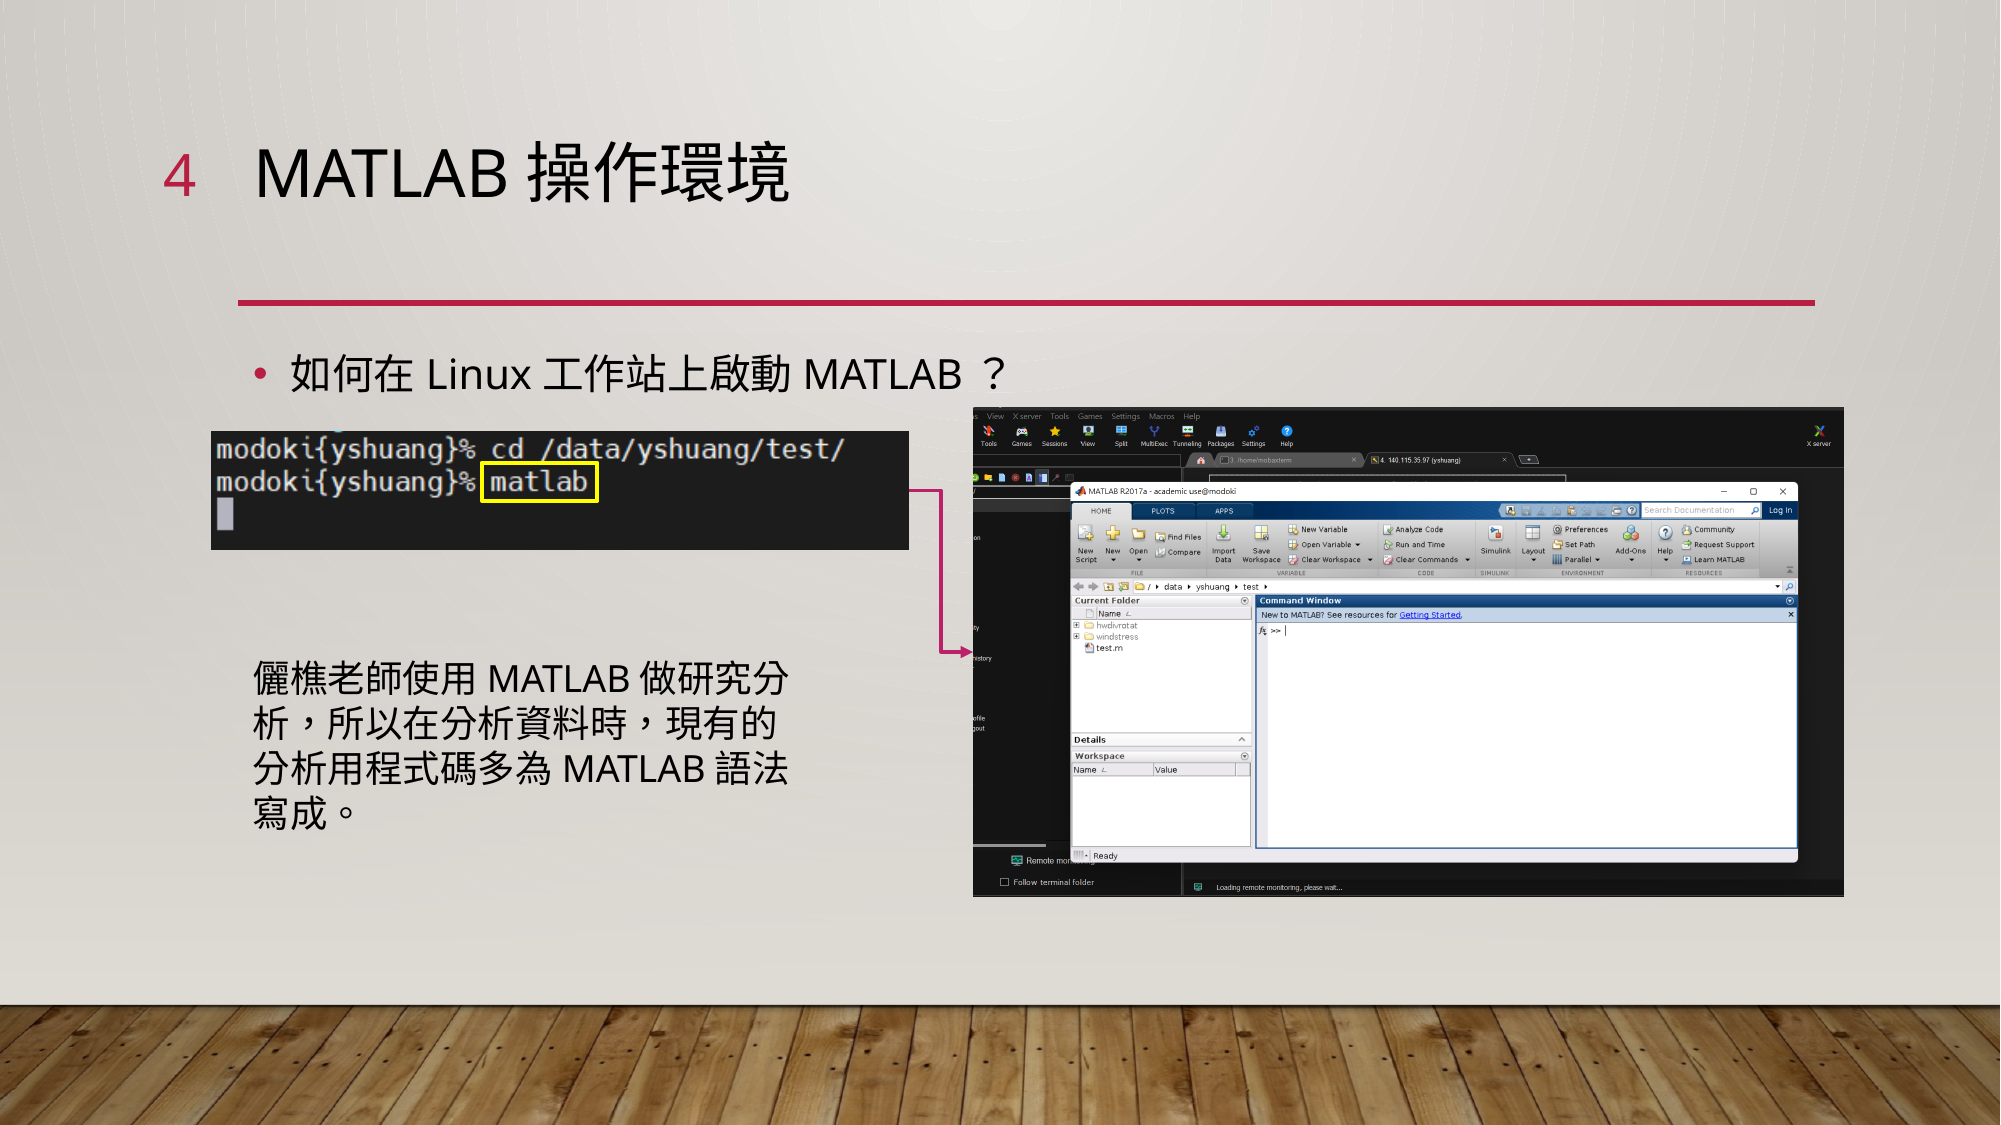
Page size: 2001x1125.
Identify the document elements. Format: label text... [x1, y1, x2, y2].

list 如何在Linux工作站上啟動MATLAB？ [238, 330, 1814, 431]
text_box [908, 407, 1844, 897]
picture [0, 1005, 2000, 1125]
text_box 儷樵老師使用MATLAB做研究分析，所以在分析資料時，現有的分析用程式碼多為MATLAB語法寫成。 [238, 647, 816, 842]
slide_number 4 [78, 131, 212, 214]
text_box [211, 431, 908, 550]
title MATLAB操作環境 [238, 131, 1814, 305]
list 如何在Linux工作站上啟動MATLAB？ [238, 550, 908, 897]
